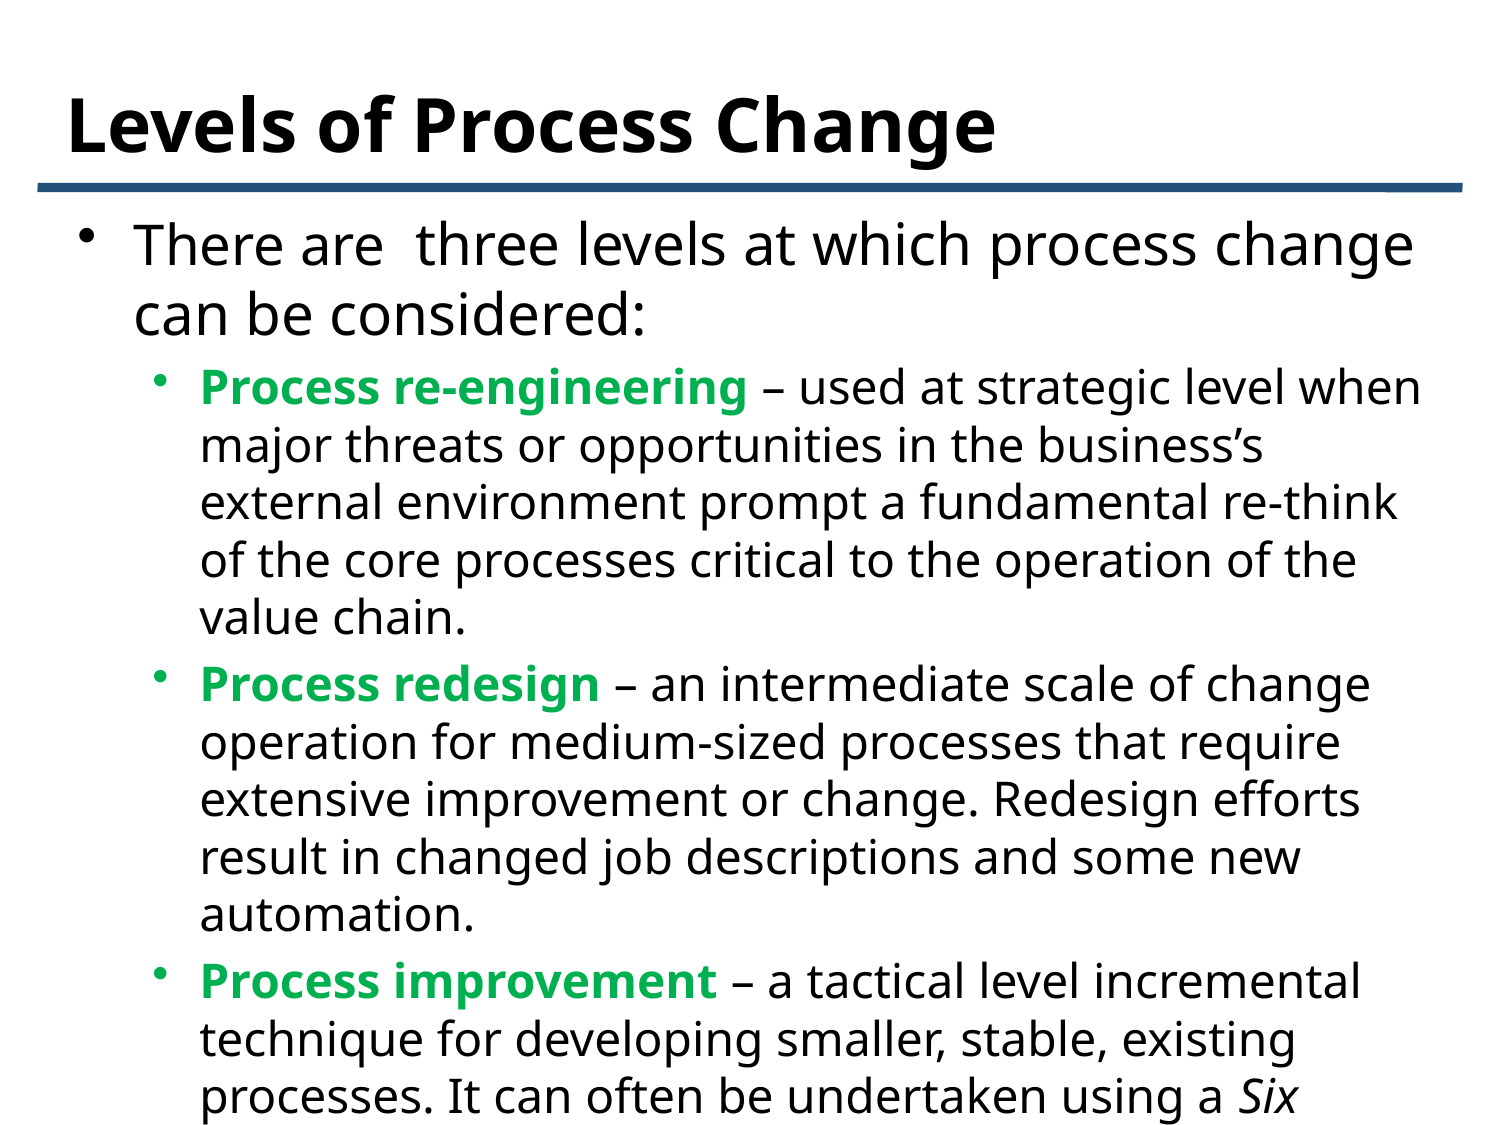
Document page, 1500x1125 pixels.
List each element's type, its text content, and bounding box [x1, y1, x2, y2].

list There are three levels at which process change can be considered: Process re-engineering – used at strategic level when major threats or opportunities in the business’s external environment prompt a fundamental re-think of the core processes critical to the operation of the value chain. Process redesign – an intermediate scale of change operation for medium-sized processes that require extensive improvement or change. Redesign efforts result in changed job descriptions and some new automation. Process improvement – a tactical level incremental technique for developing smaller, stable, existing processes. It can often be undertaken using a Six Sigma approach. [62, 200, 1450, 1025]
title Levels of Process Change [50, 45, 1425, 200]
